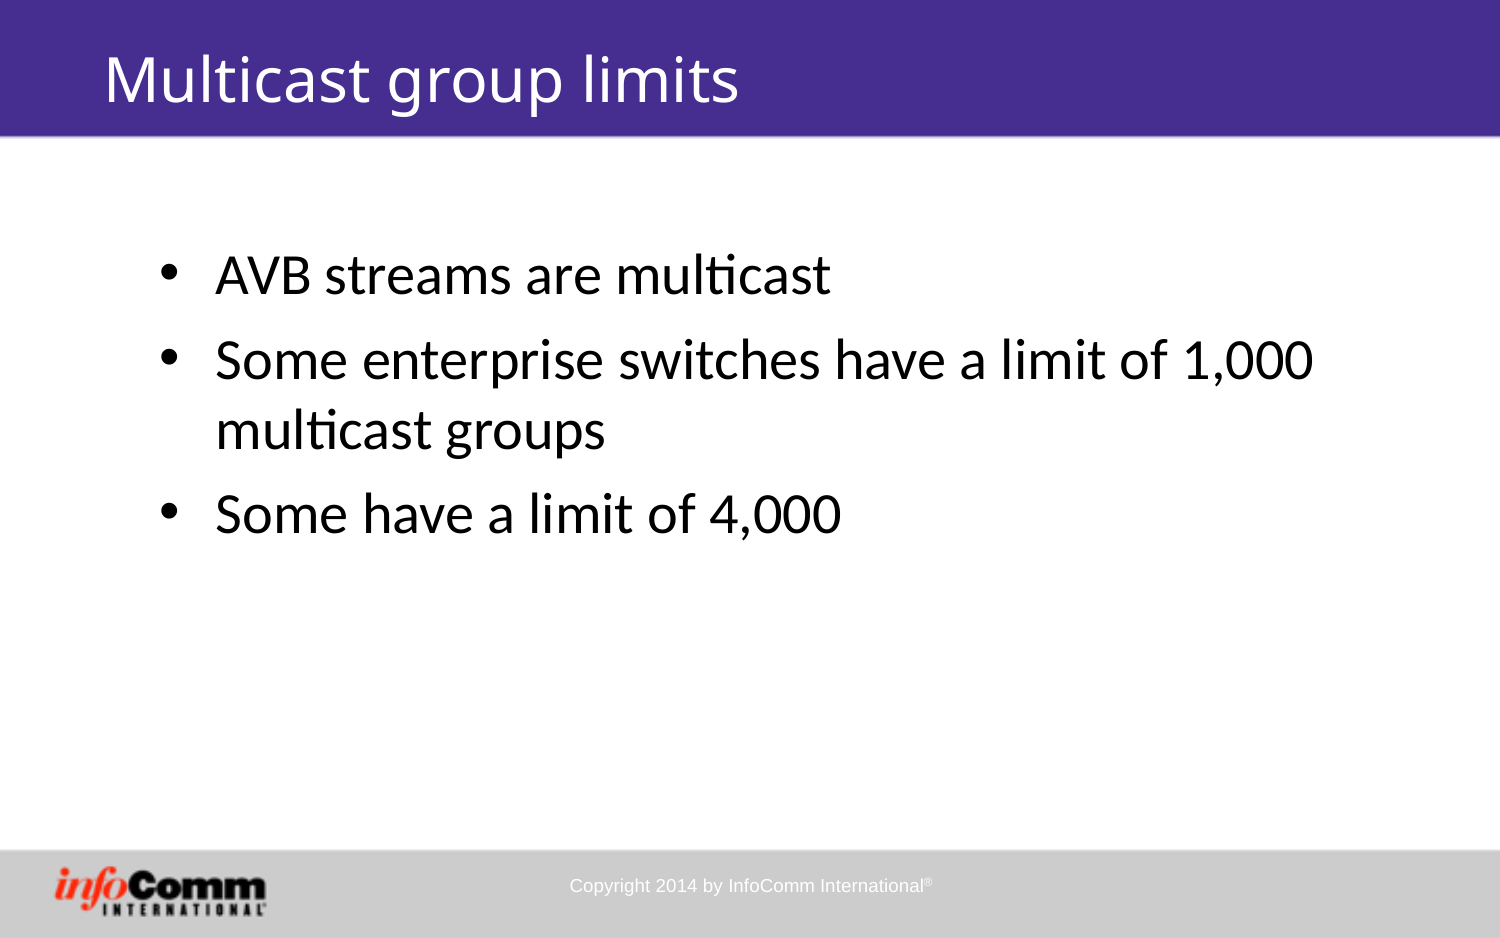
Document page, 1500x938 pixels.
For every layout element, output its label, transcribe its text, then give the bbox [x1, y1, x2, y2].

text_box AVB streams are multicast Some enterprise switches have a limit of 1,000 multicast groups Some have a limit of 4,000 [152, 229, 1350, 709]
text_box Copyright 2014 by InfoComm International® [512, 871, 990, 897]
text_box Multicast group limits [95, 25, 1221, 129]
picture [0, 0, 1500, 938]
